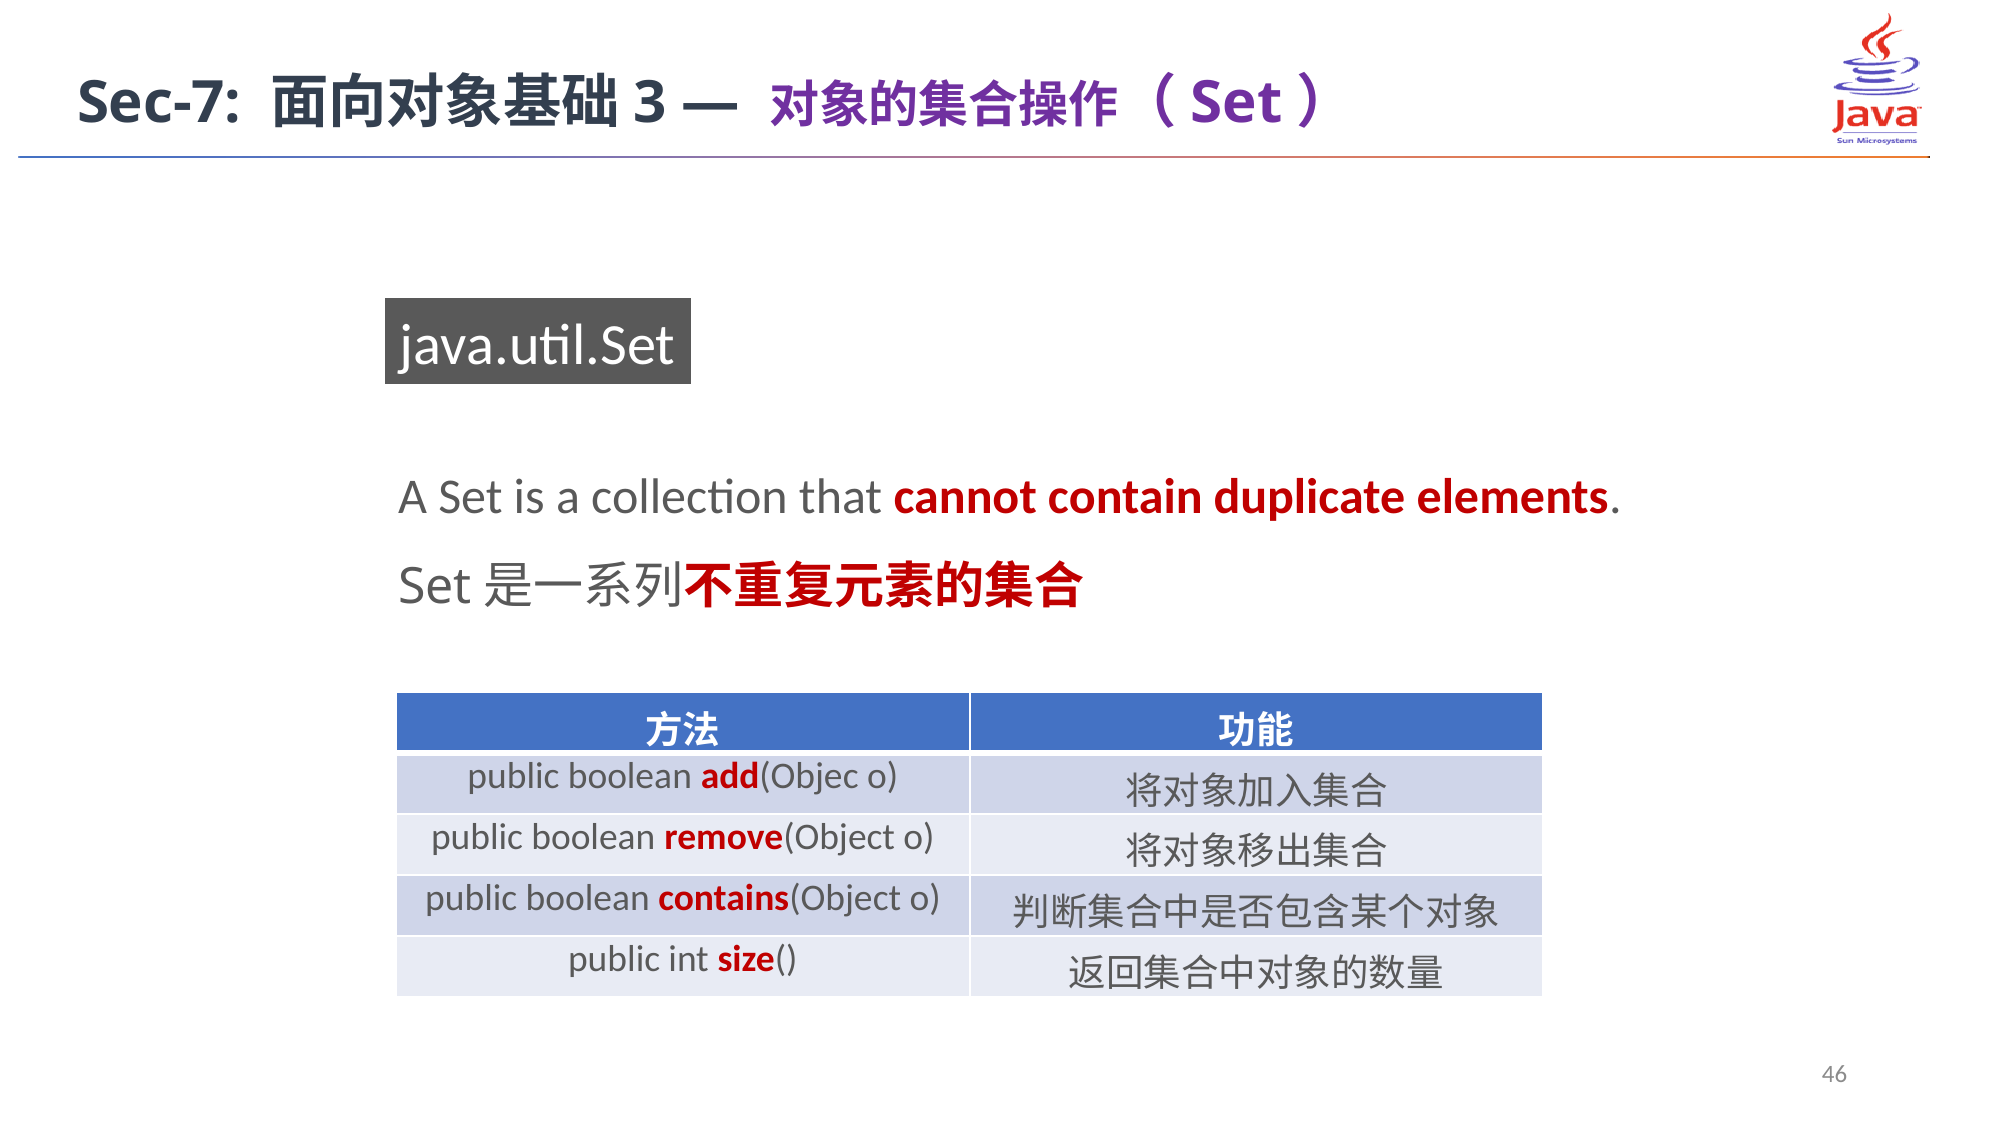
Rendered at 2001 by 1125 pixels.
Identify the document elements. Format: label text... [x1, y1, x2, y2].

table_cell public boolean contains(Object o) [397, 876, 969, 935]
table_cell 将对象加入集合 [971, 756, 1542, 813]
table_cell 返回集合中对象的数量 [971, 937, 1542, 996]
picture [1825, 9, 1930, 149]
text_box Sec-7: 面向对象基础3 — 对象的集合操作（Set） [75, 62, 1674, 135]
text_box Set是一系列不重复元素的集合 [383, 545, 1485, 621]
table_cell public int size() [397, 937, 969, 996]
table_cell public boolean add(Objec o) [397, 756, 969, 813]
table_cell 判断集合中是否包含某个对象 [971, 876, 1542, 935]
text_box A Set is a collection that cannot contain duplicate elements. [383, 456, 1662, 531]
table_cell public boolean remove(Object o) [397, 815, 969, 874]
table_header 功能 [971, 693, 1542, 750]
text_box java.util.Set [385, 298, 691, 384]
slide_number 46 [1412, 1042, 1863, 1103]
table_cell 将对象移出集合 [971, 815, 1542, 874]
table_header 方法 [397, 693, 969, 750]
